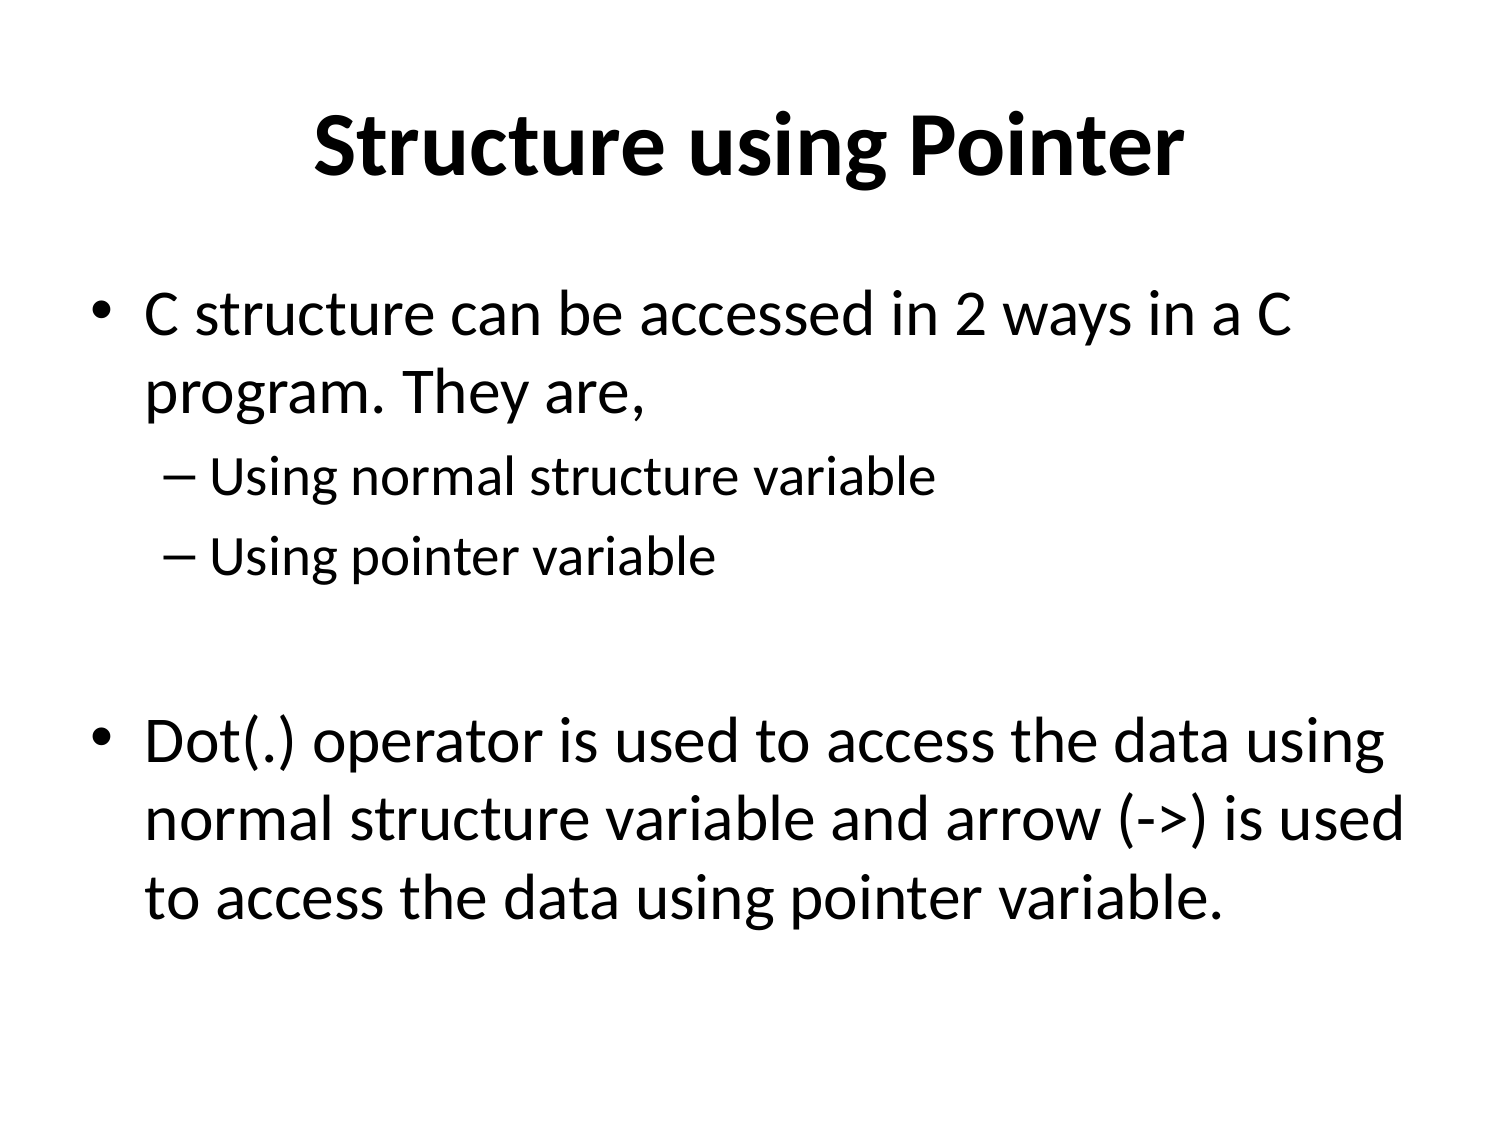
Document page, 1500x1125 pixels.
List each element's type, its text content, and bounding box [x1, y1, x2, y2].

title Structure using Pointer [75, 45, 1425, 233]
list C structure can be accessed in 2 ways in a C program. They are, Using normal structure variable Using pointer variable Dot(.) operator is used to access the data using normal structure variable and arrow (->) is used to access the data using pointer variable. [75, 262, 1425, 1005]
